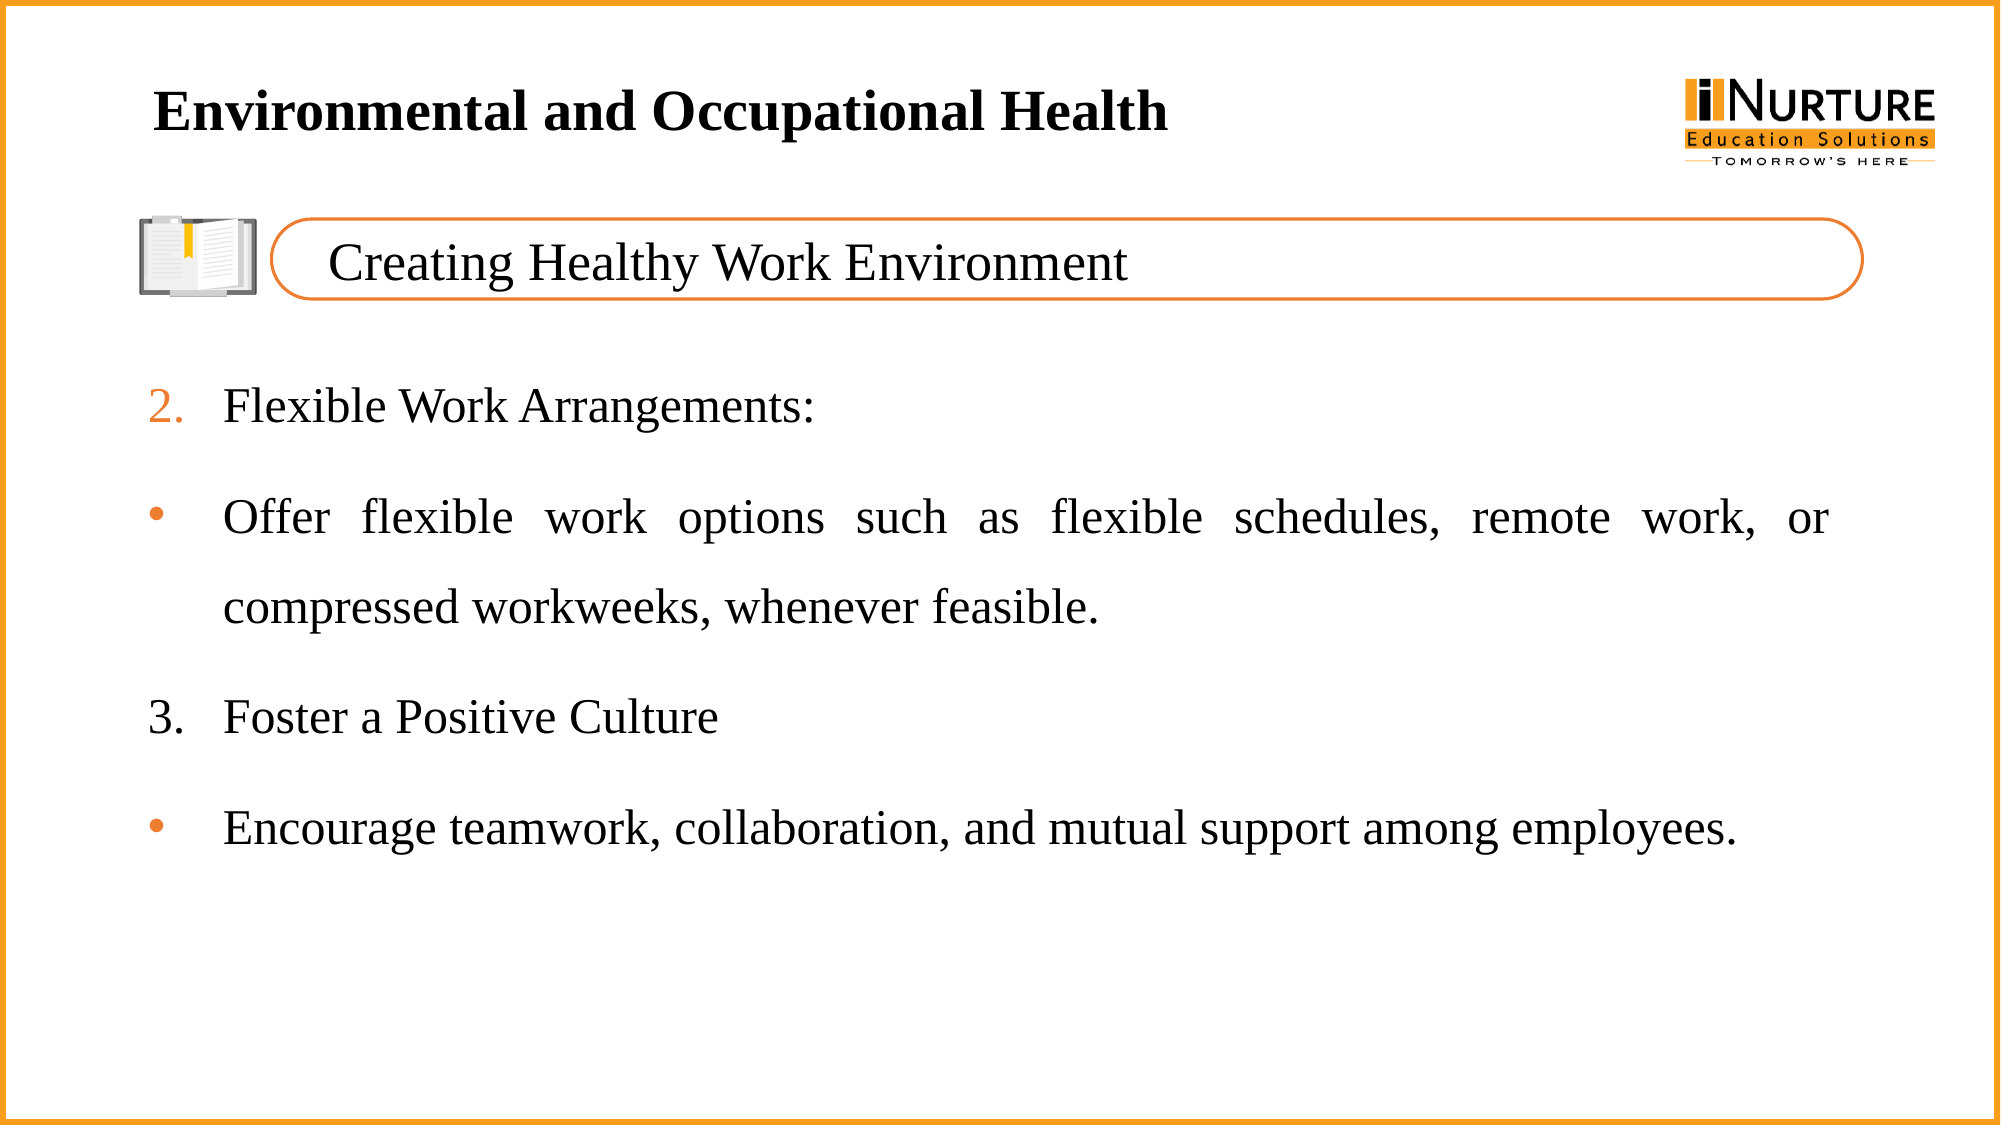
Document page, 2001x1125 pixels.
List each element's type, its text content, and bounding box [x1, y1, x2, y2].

picture [122, 184, 274, 334]
list Environmental and Occupational Health [101, 72, 1656, 184]
list Flexible Work Arrangements: Offer flexible work options such as flexible schedules, remote work, or compressed workweeks, whenever feasible. 3. Foster a Positive Culture Encourage teamwork, collaboration, and mutual support among employees. [120, 334, 1846, 1088]
text_box Creating Healthy Work Environment [271, 218, 1863, 299]
picture [1665, 57, 1960, 184]
